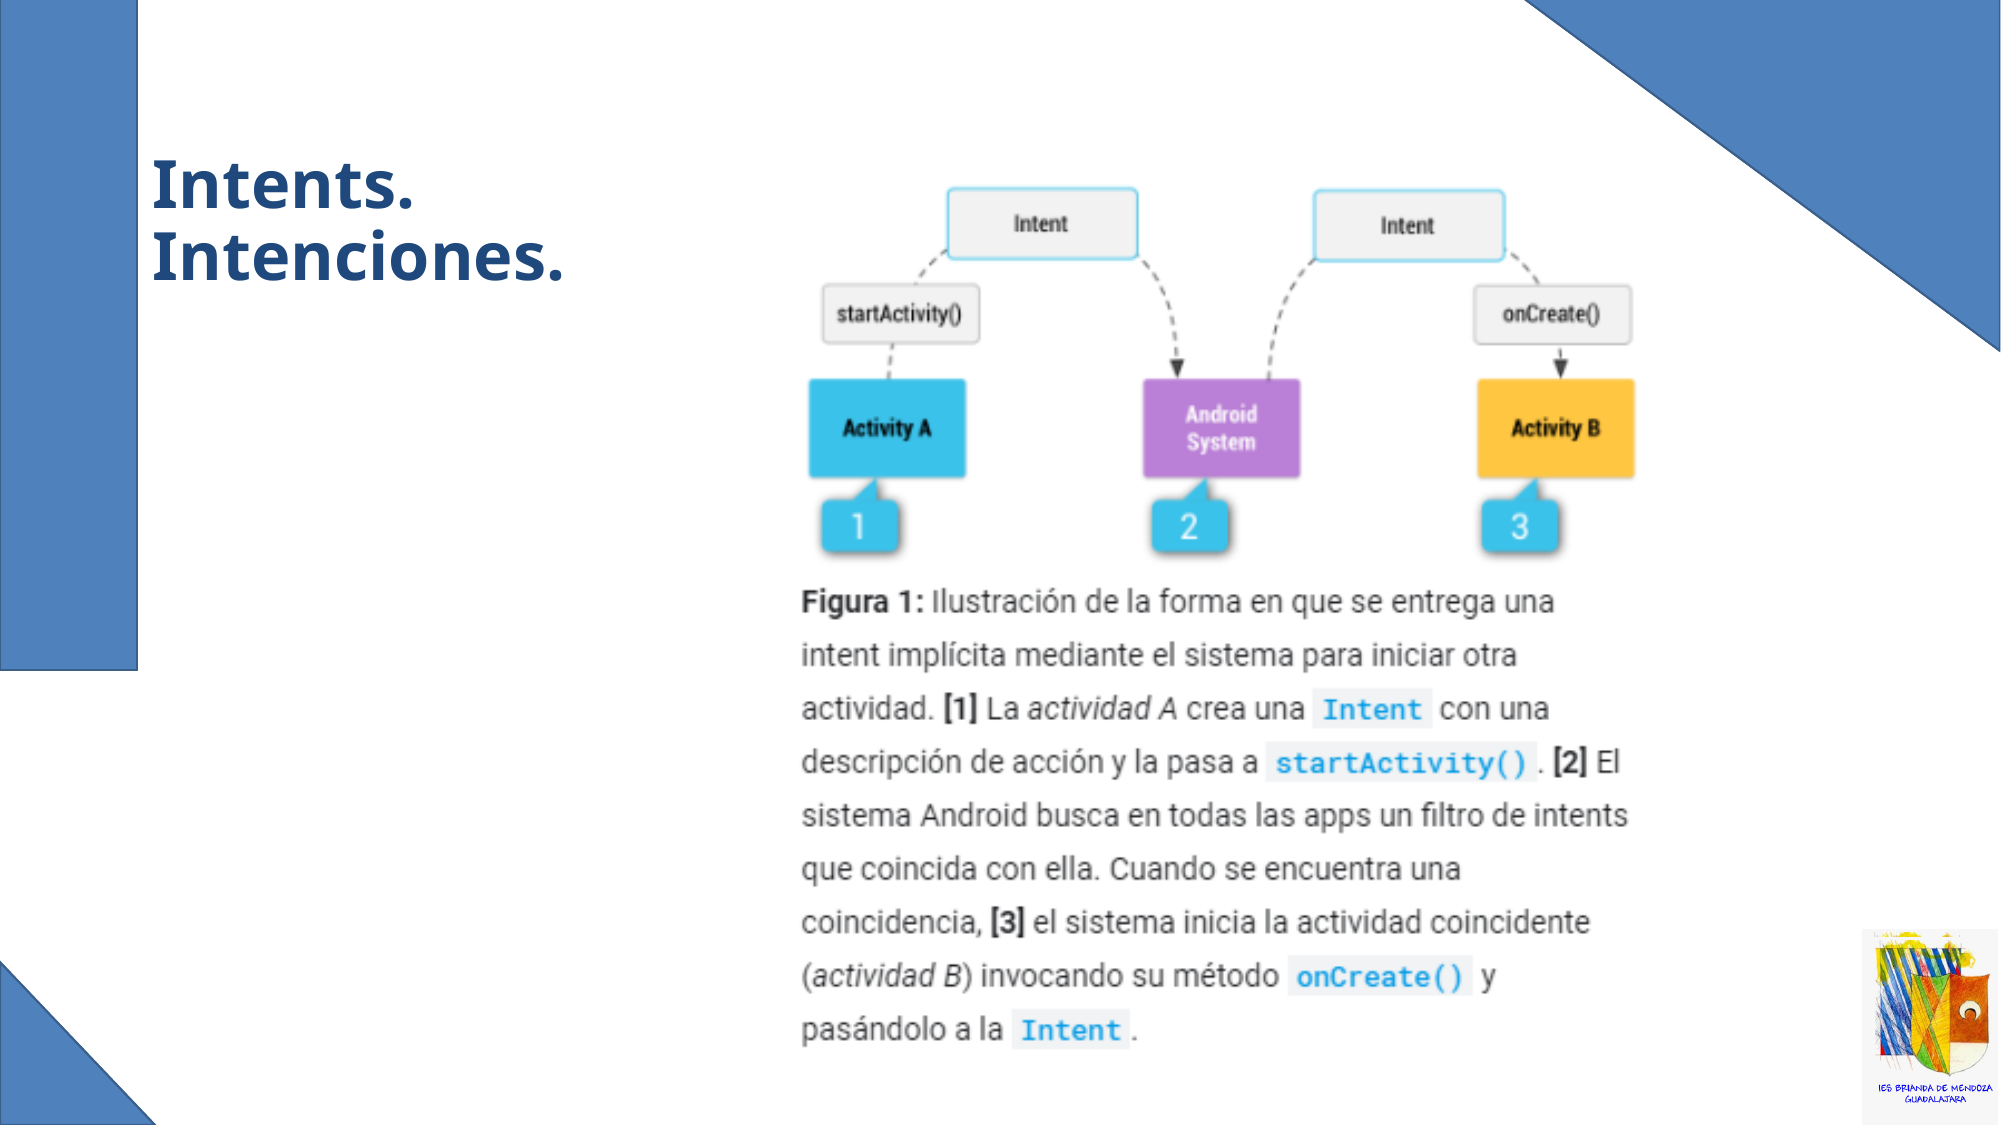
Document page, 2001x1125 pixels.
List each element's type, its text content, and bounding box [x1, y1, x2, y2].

picture [1862, 929, 1998, 1125]
title Intents. Intenciones. [137, 28, 604, 417]
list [754, 161, 1676, 1063]
